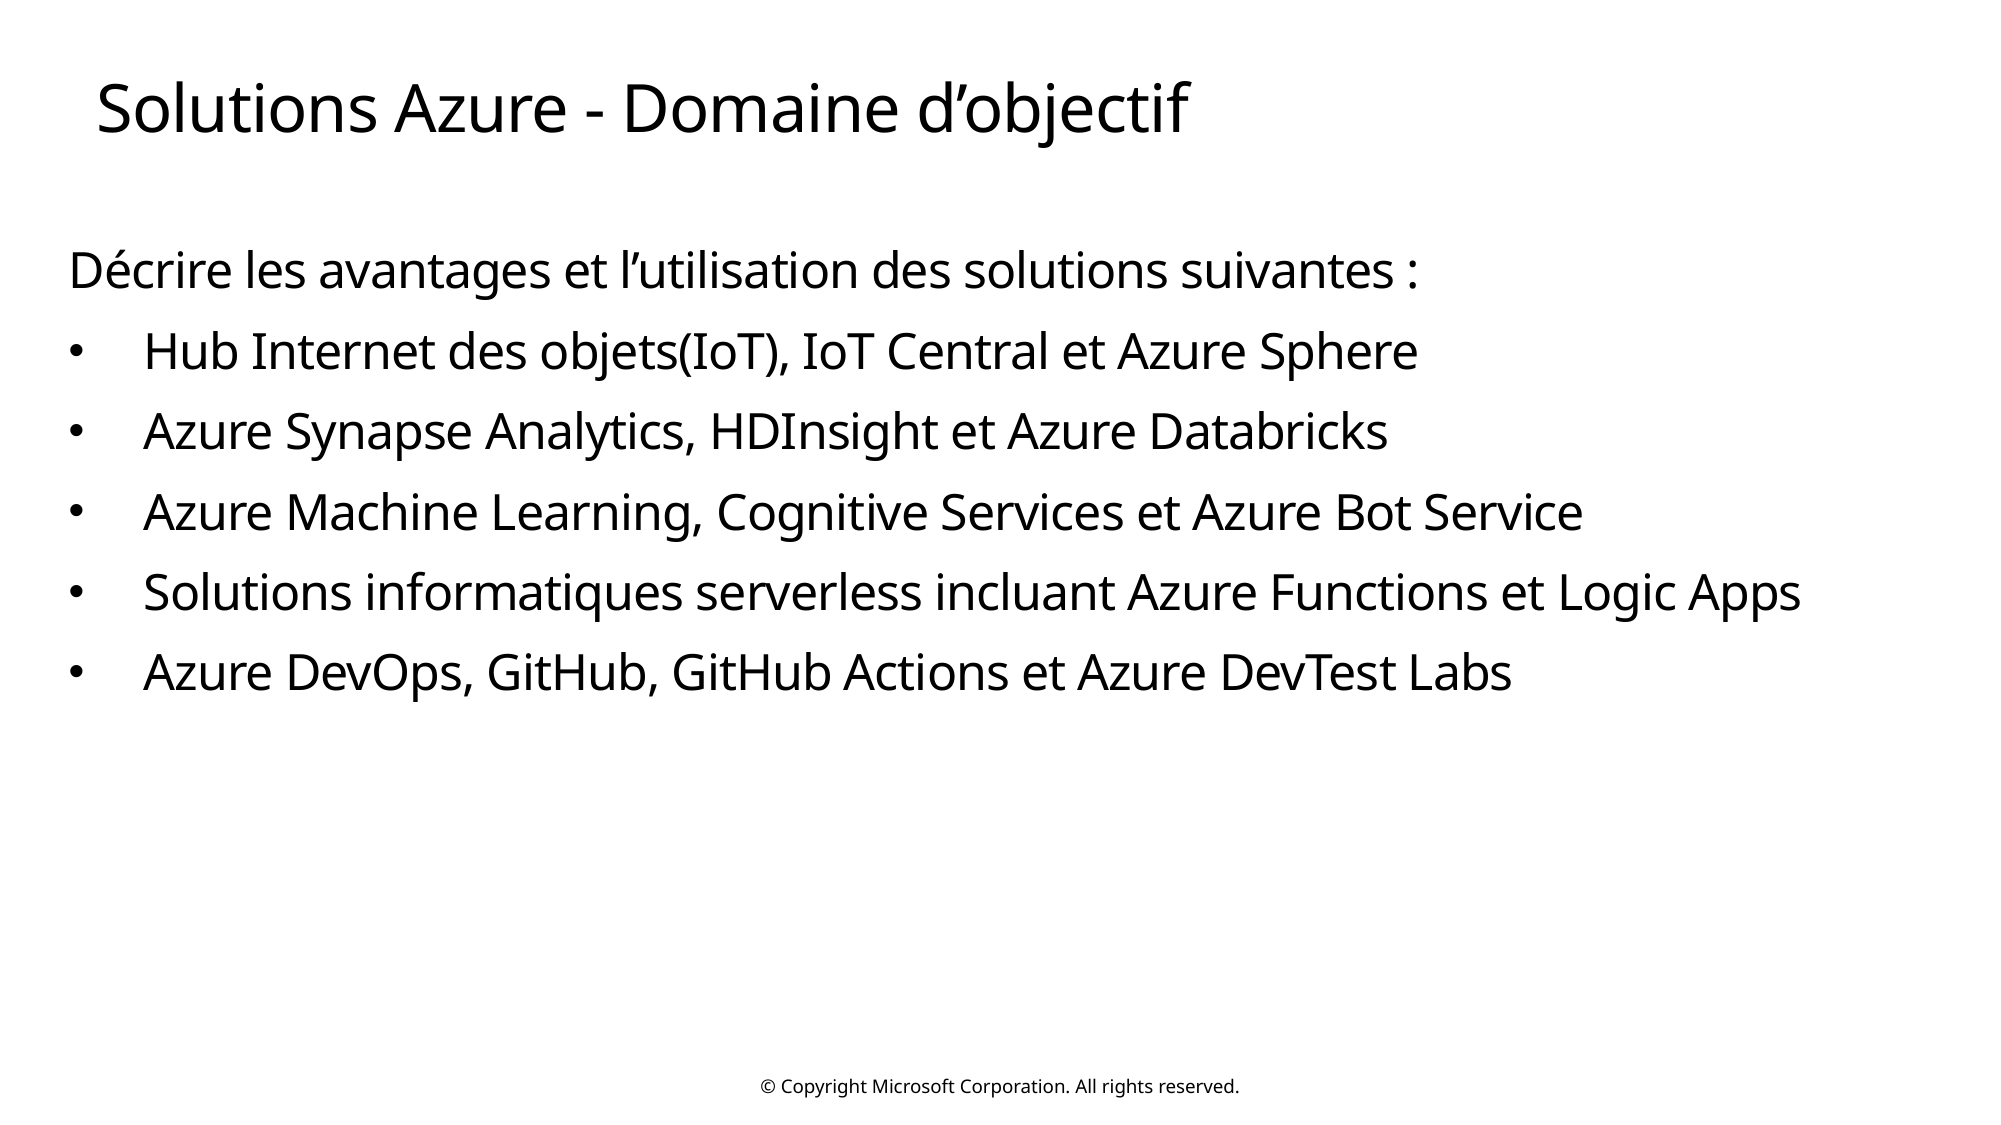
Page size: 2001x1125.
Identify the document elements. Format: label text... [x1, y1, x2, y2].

title Solutions Azure - Domaine d’objectif [96, 75, 1904, 166]
list Décrire les avantages et l’utilisation des solutions suivantes : Hub Internet des objets(IoT), IoT Central et Azure Sphere Azure Synapse Analytics, HDInsight et Azure Databricks Azure Machine Learning, Cognitive Services et Azure Bot Service Solutions informatiques serverless incluant Azure Functions et Logic Apps Azure DevOps, GitHub, GitHub Actions et Azure DevTest Labs [68, 238, 1930, 877]
